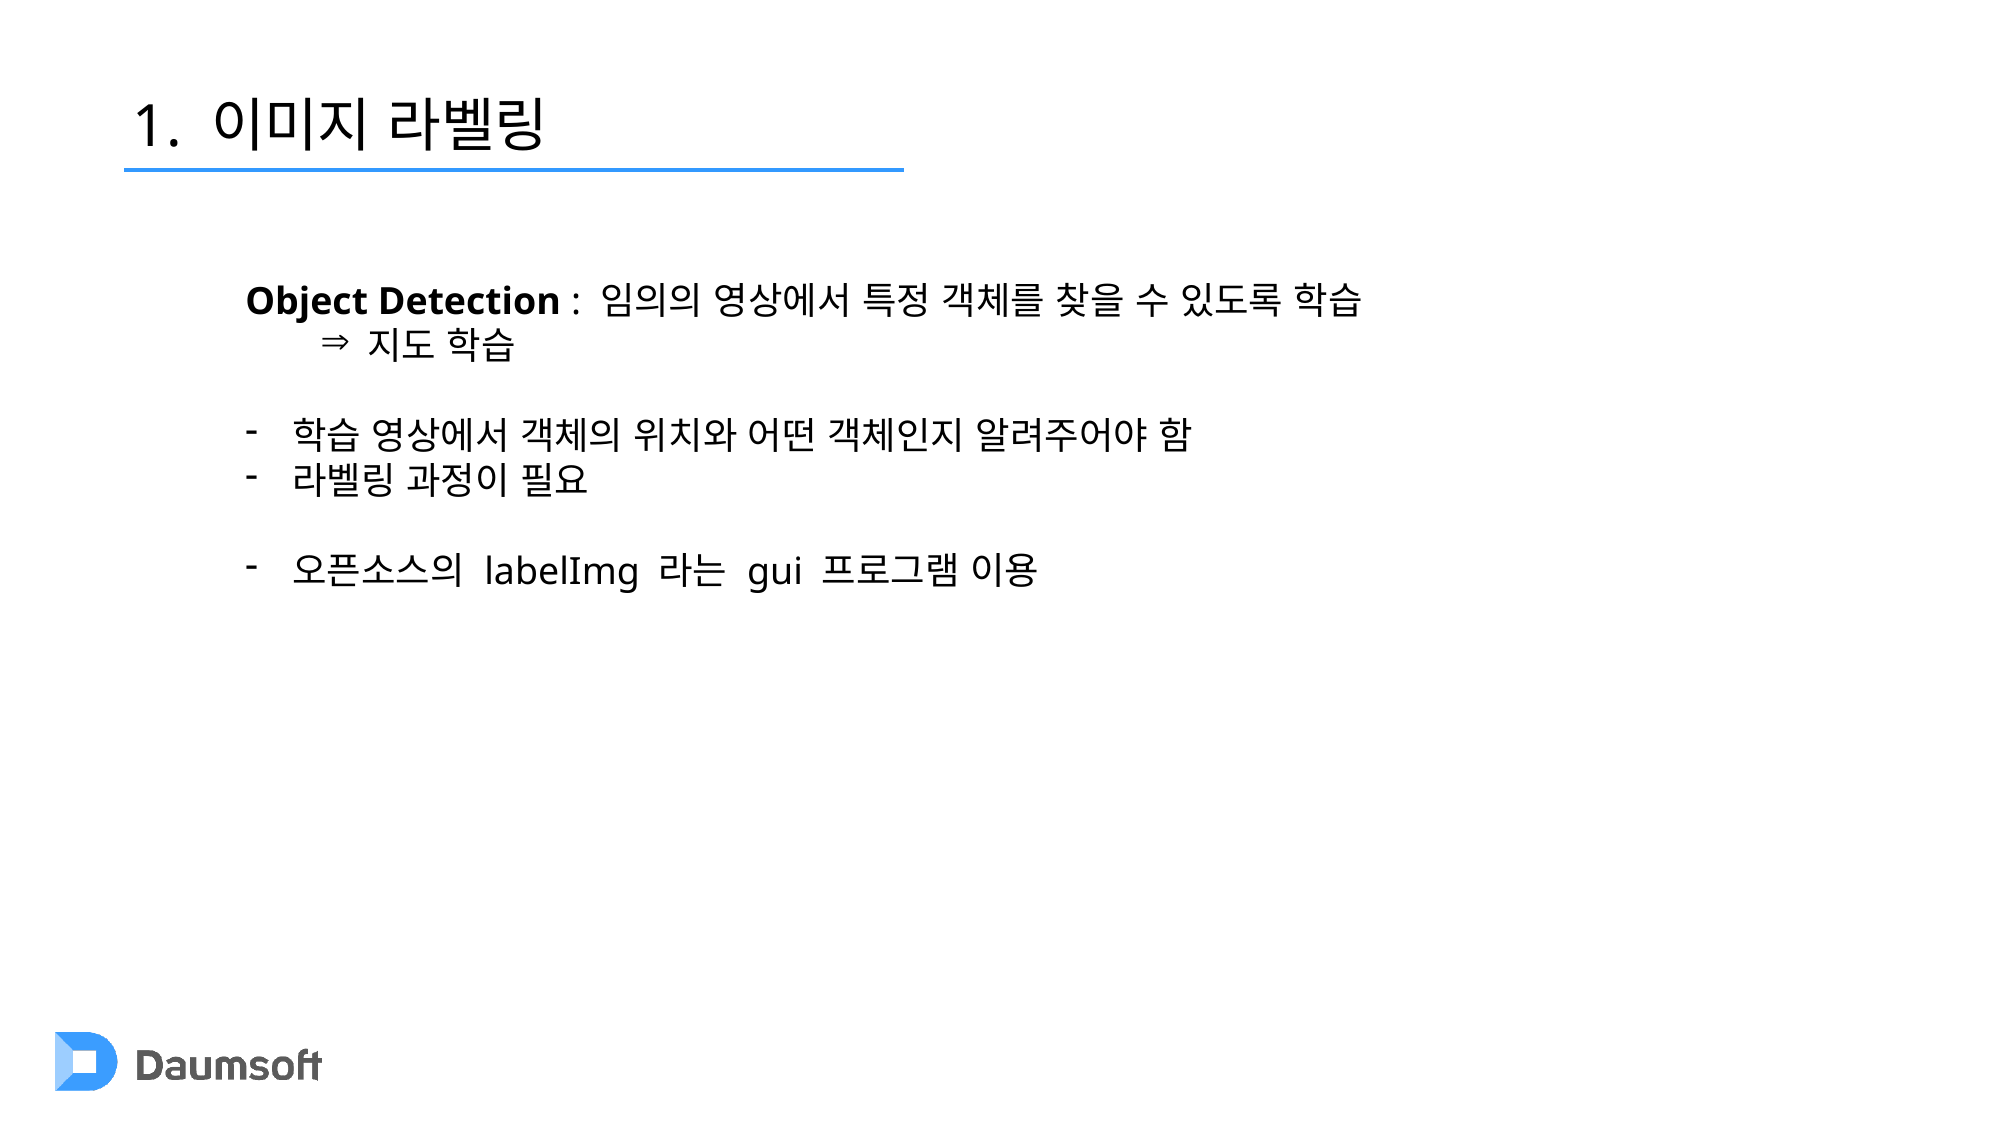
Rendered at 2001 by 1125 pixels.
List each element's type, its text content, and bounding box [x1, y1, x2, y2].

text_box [118, 80, 951, 171]
text_box Object Detection : 임의의 영상에서 특정 객체를 찾을 수 있도록 학습 지도 학습 학습 영상에서 객체의 위치와 어떤 객체인지 알려주어야 함 라벨링 과정이 필요 오픈소스의 labelImg 라는 gui 프로그램 이용 [230, 269, 1555, 600]
picture [55, 1032, 322, 1091]
